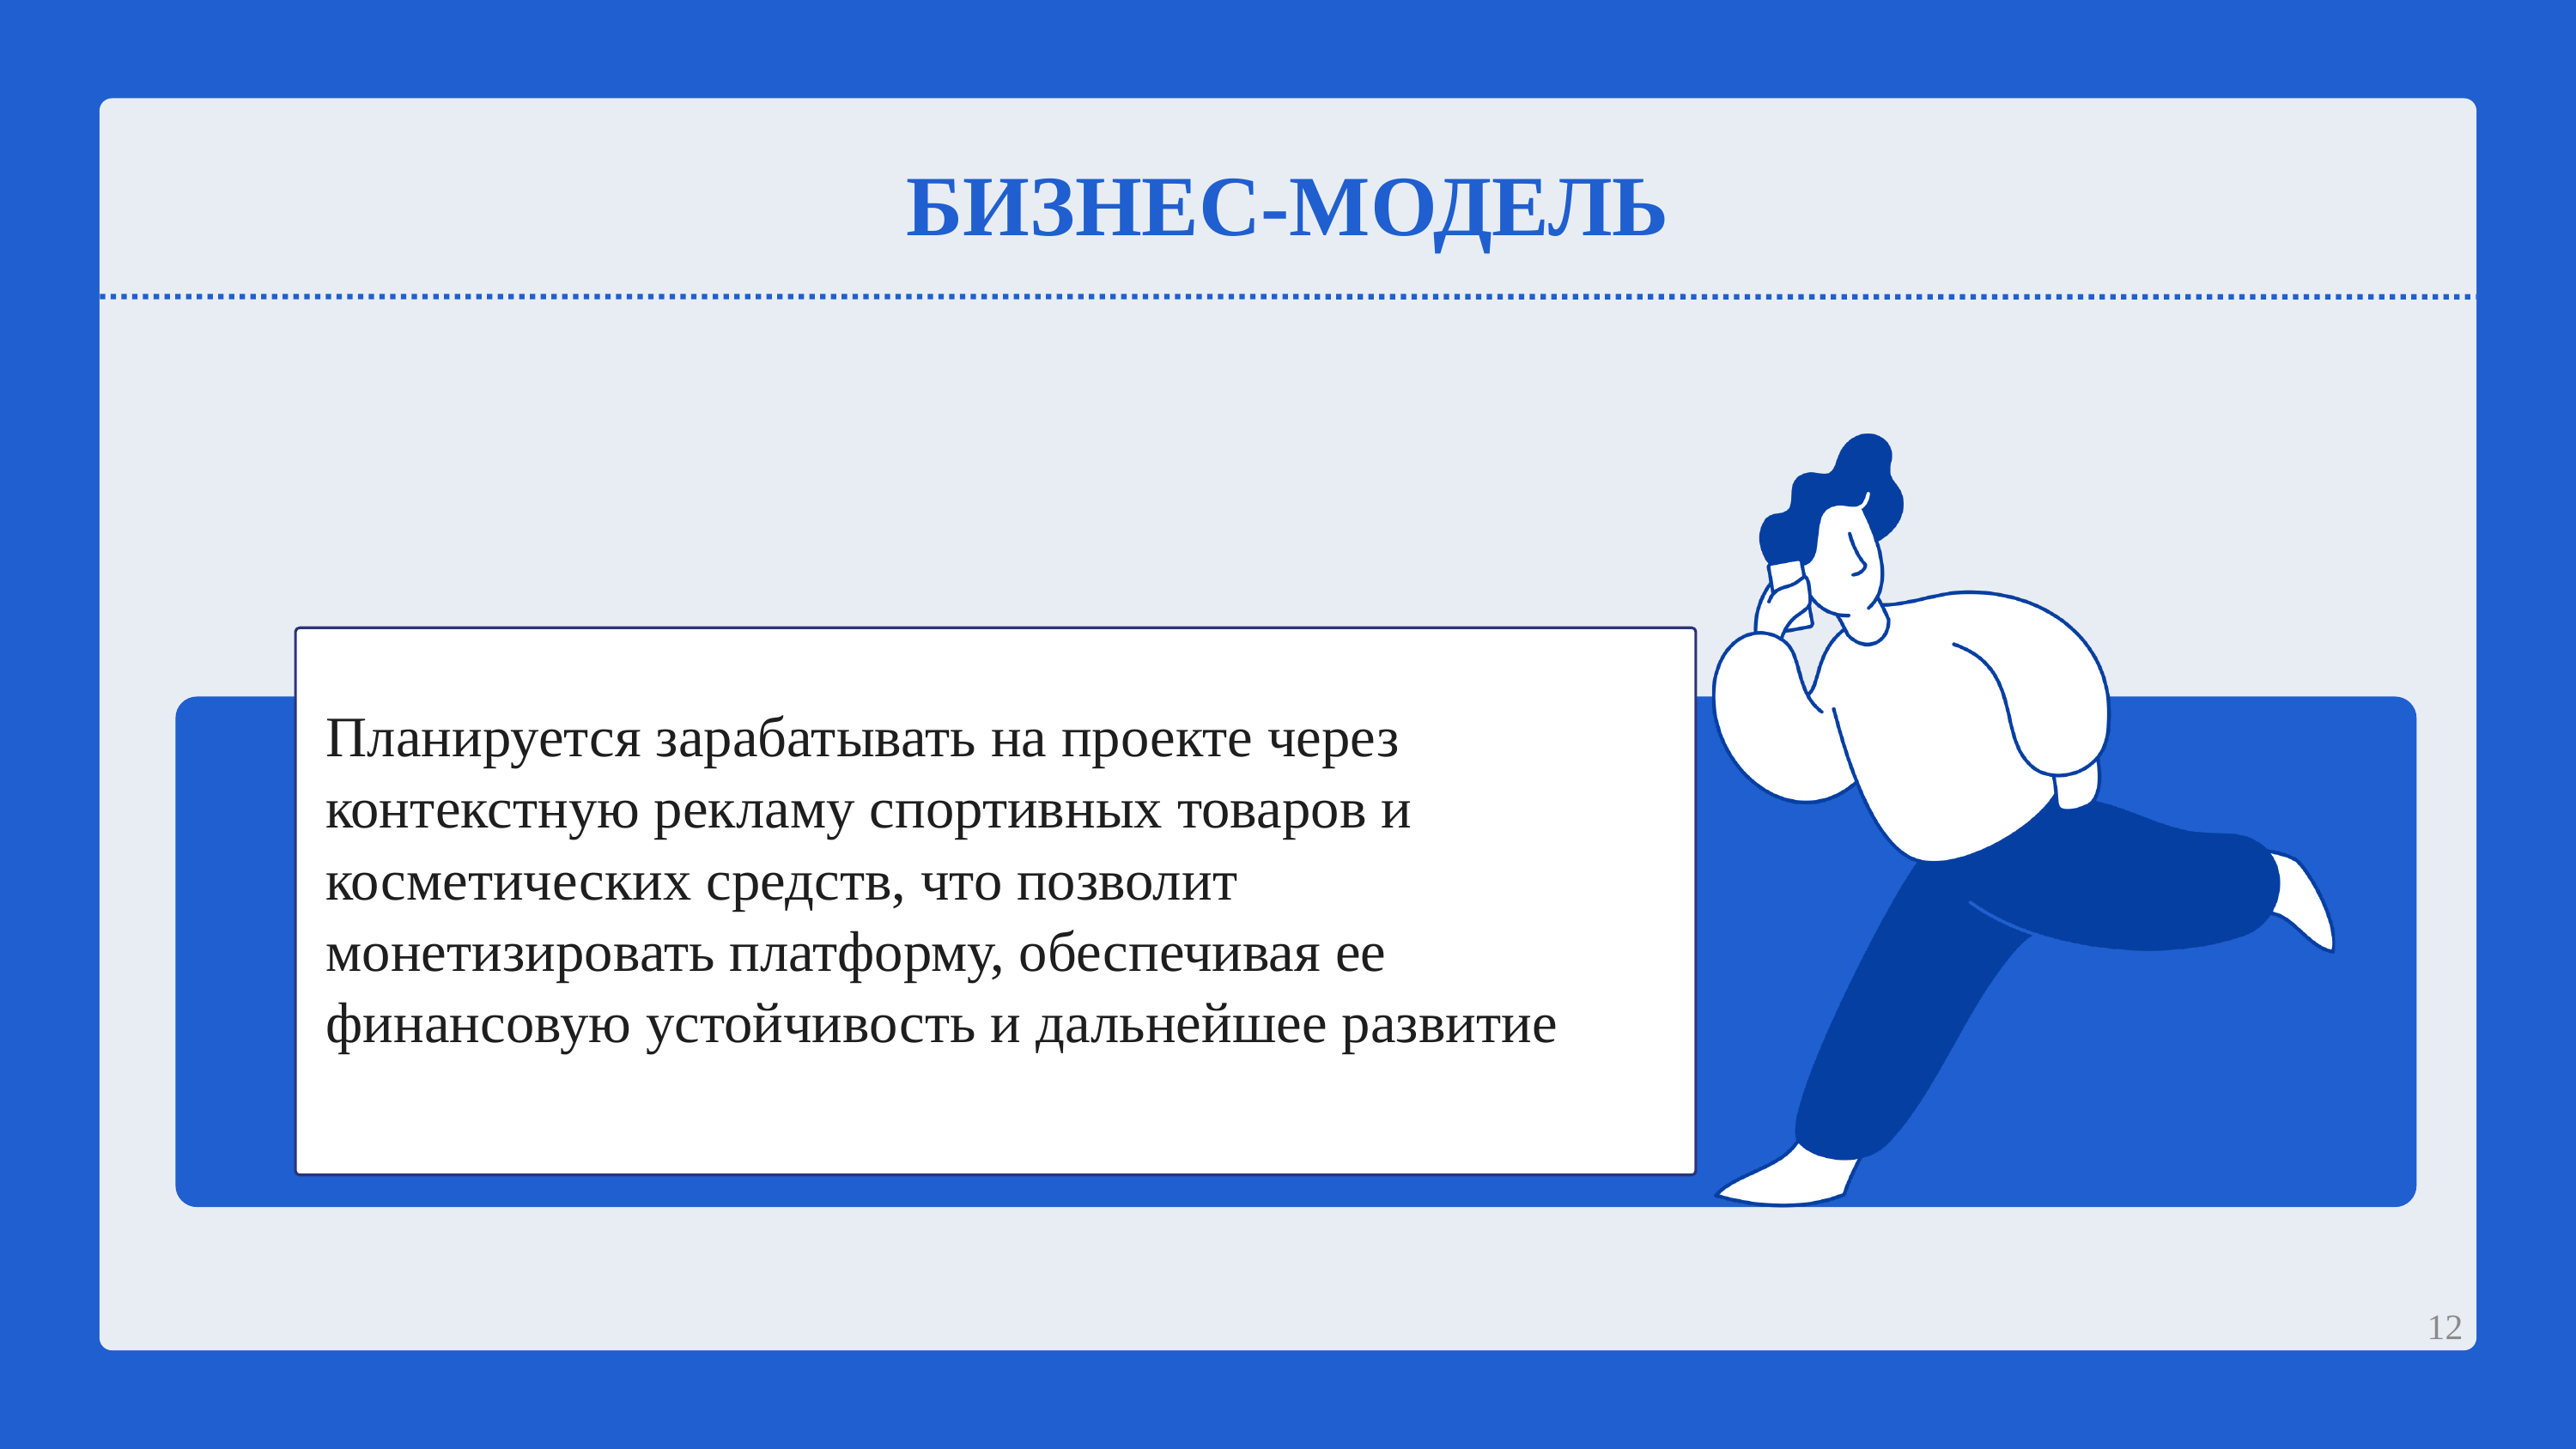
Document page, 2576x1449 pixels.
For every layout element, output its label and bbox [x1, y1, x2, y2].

text_box [99, 98, 2477, 1351]
text_box [295, 627, 1697, 1175]
text_box [175, 696, 2417, 1208]
